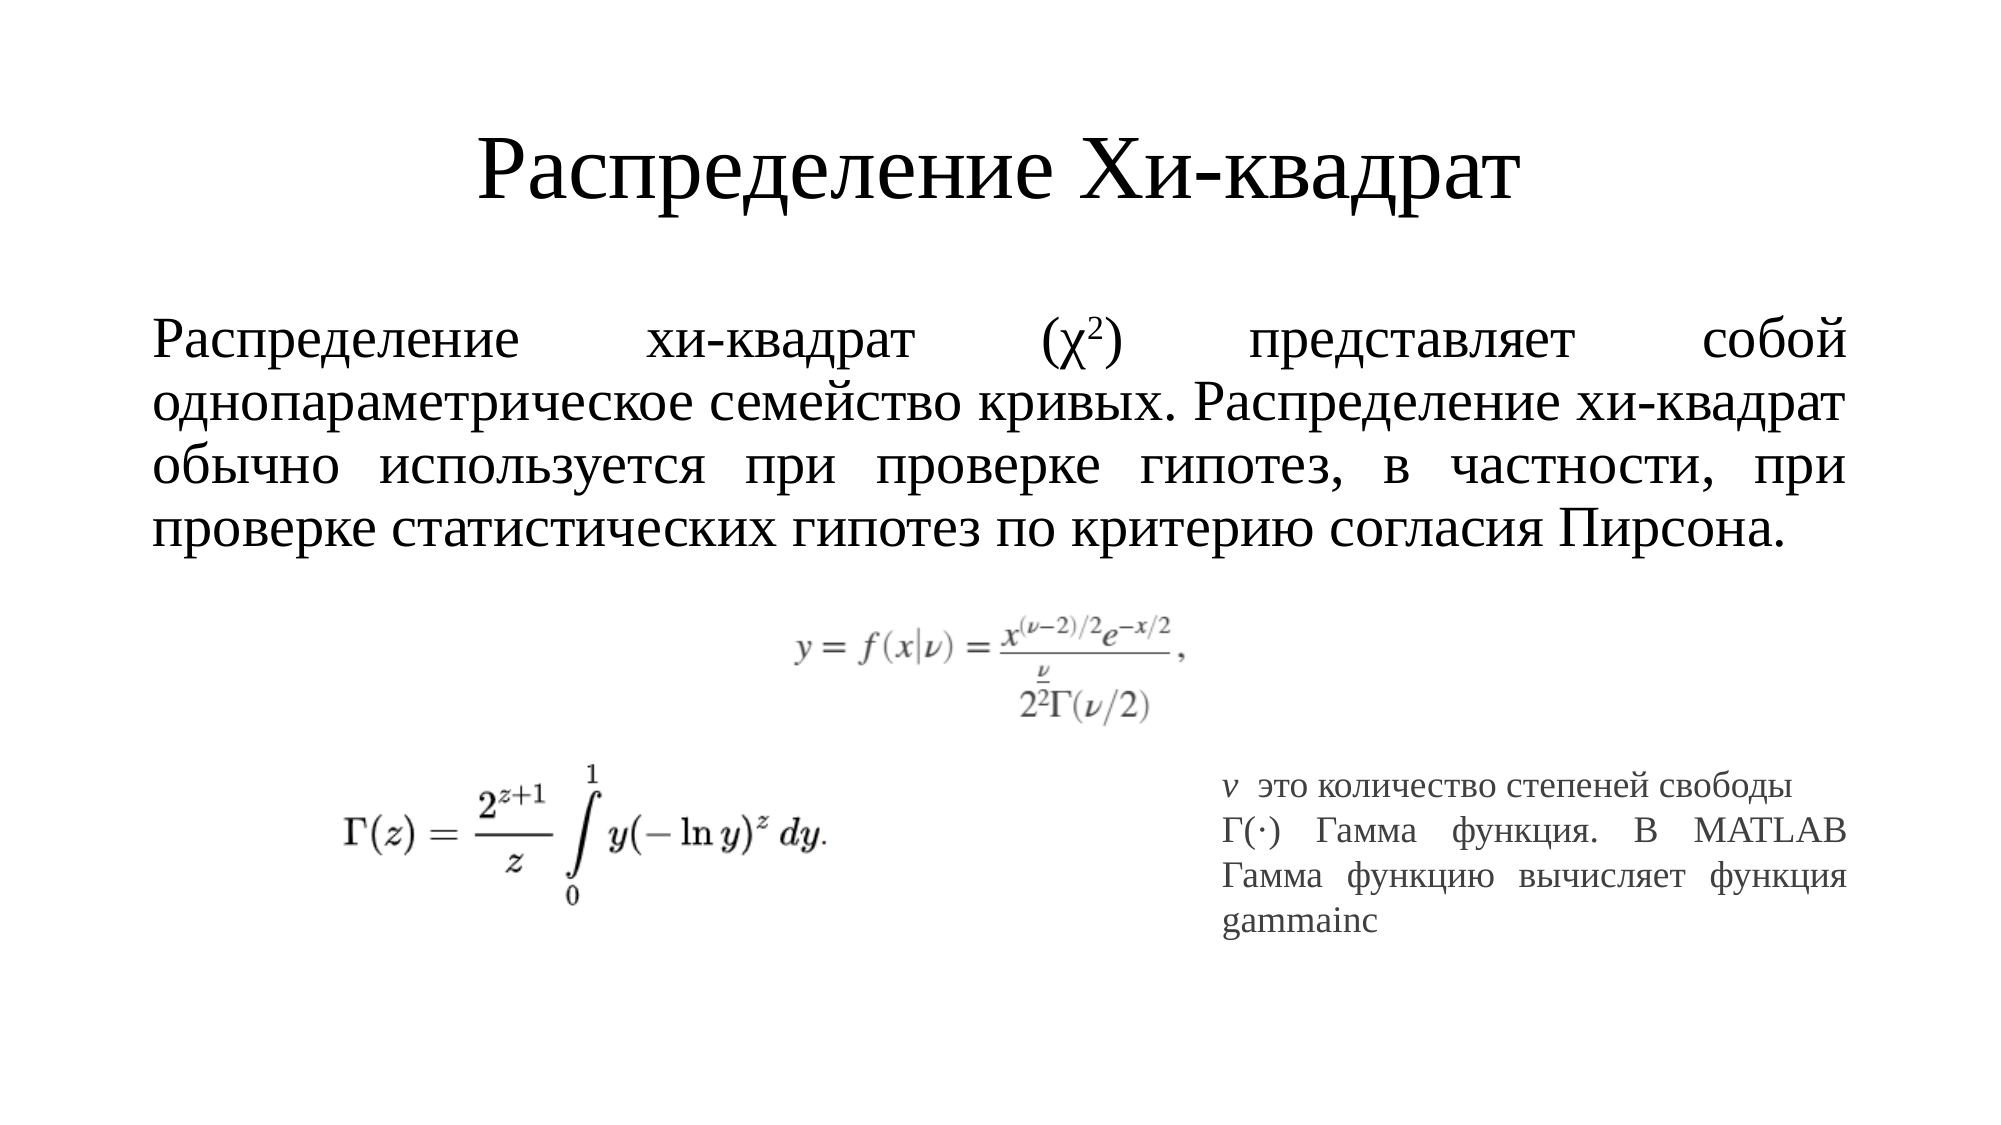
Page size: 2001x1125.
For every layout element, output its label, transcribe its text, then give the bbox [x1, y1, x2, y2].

list Распределение хи-квадрат (χ2) представляет собой однопараметрическое семейство кривых. Распределение хи-квадрат обычно используется при проверке гипотез, в частности, при проверке статистических гипотез по критерию согласия Пирсона. [137, 299, 1863, 594]
text_box ν это количество степеней свободы Γ(·) Гамма функция. В MATLAB Гамма функцию вычисляет функция gammainc [1207, 752, 1863, 947]
picture [763, 593, 1236, 746]
title Распределение Хи-квадрат [137, 59, 1863, 278]
picture [314, 752, 862, 926]
